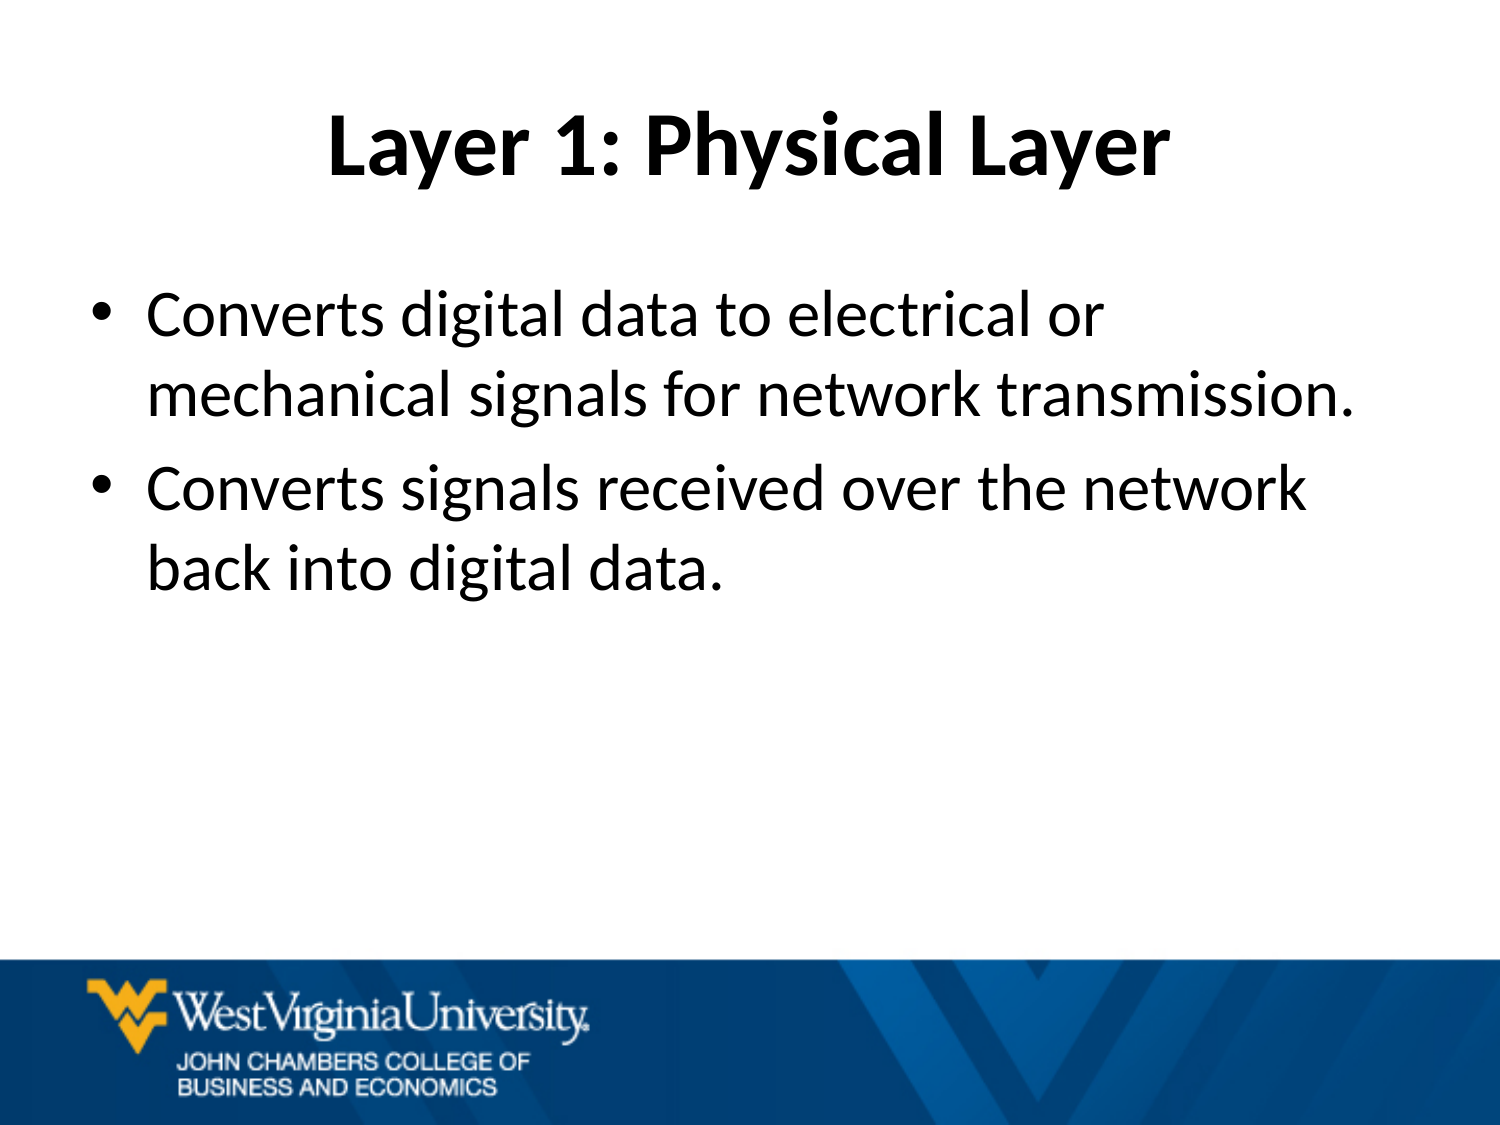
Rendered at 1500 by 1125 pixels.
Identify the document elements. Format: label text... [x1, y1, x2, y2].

list Converts digital data to electrical or mechanical signals for network transmission. Converts signals received over the network back into digital data. [75, 262, 1425, 1005]
picture [0, 0, 1500, 1125]
title Layer 1: Physical Layer [75, 45, 1425, 233]
